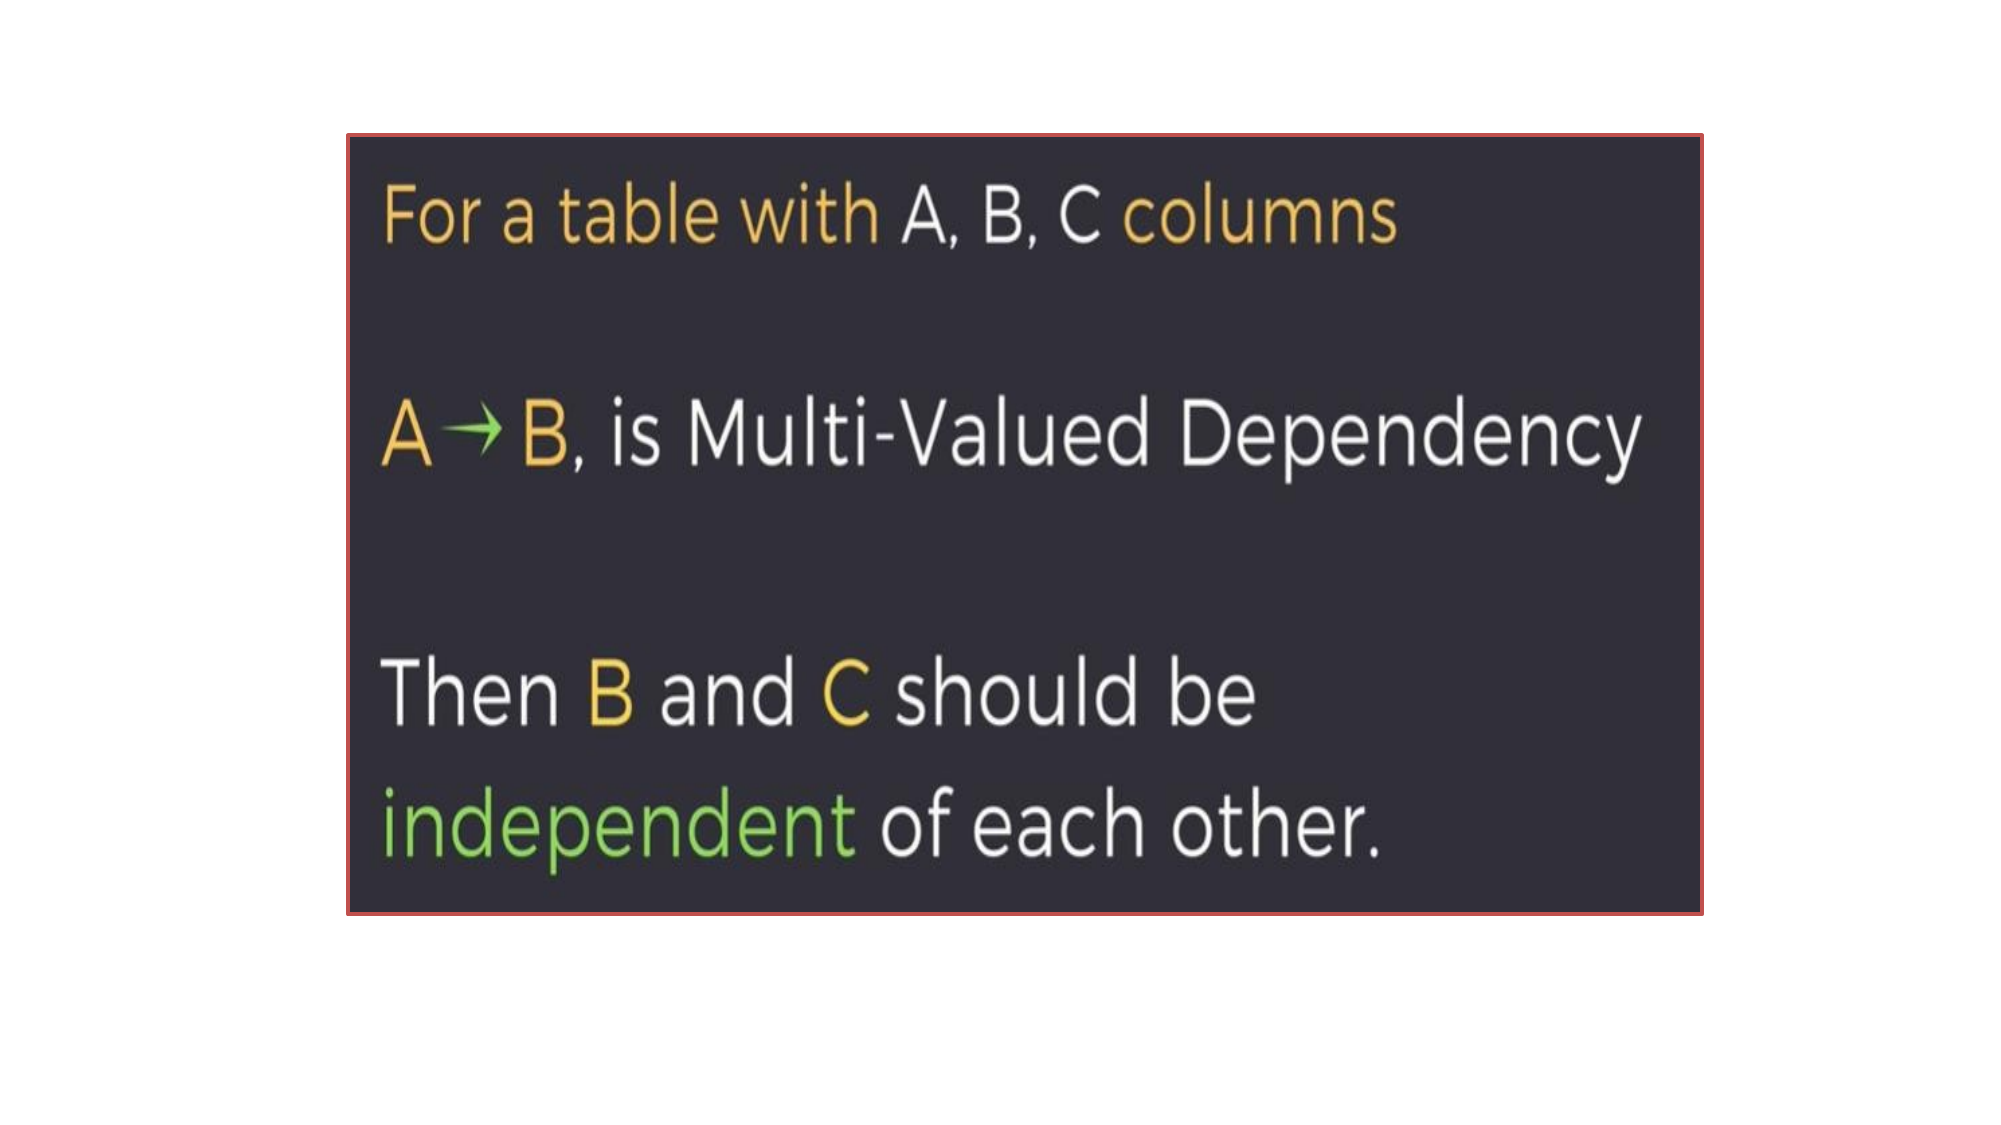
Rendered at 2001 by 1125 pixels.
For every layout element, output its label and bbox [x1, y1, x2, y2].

text_box [345, 133, 1704, 917]
